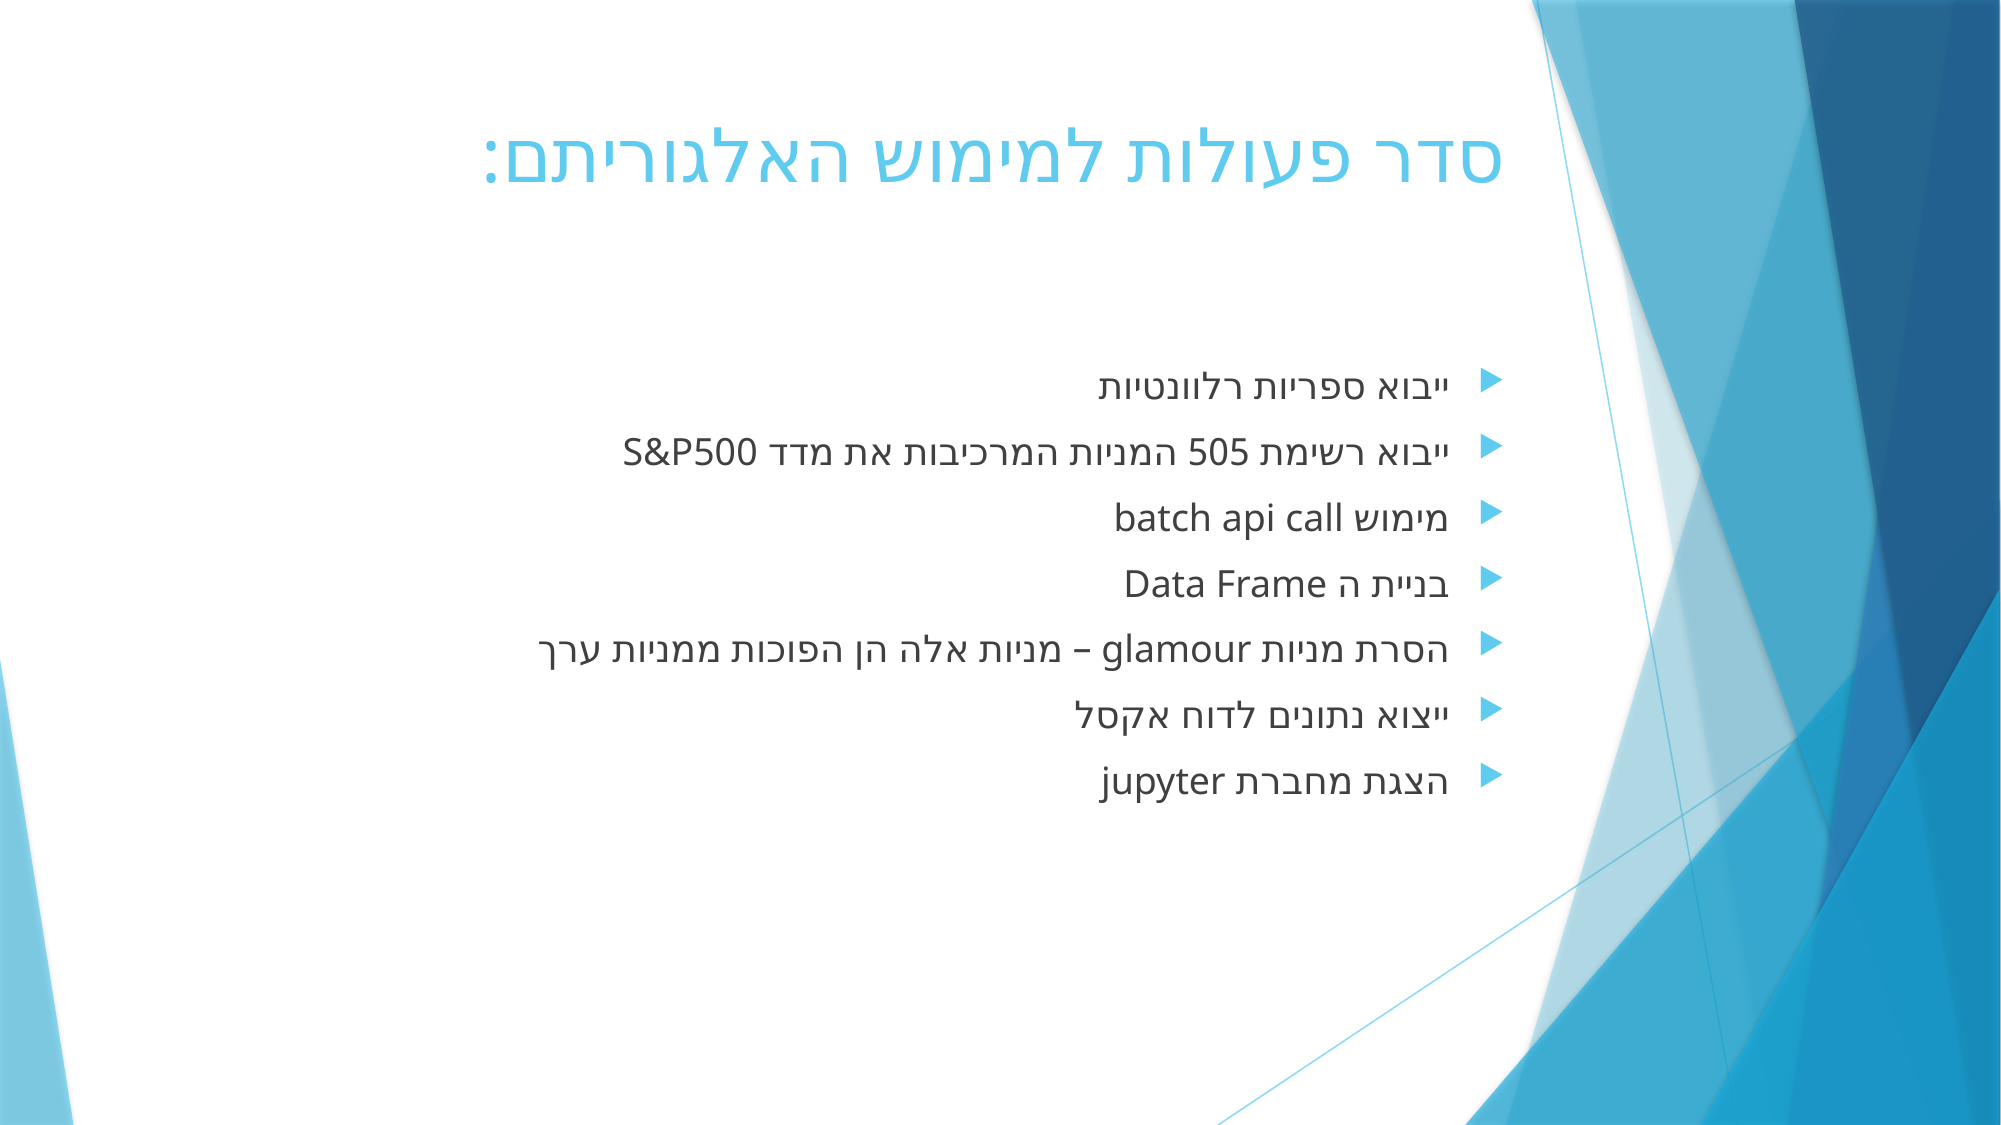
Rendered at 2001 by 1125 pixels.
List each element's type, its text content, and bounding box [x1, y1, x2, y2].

list ייבוא ספריות רלוונטיות ייבוא רשימת 505 המניות המרכיבות את מדד S&P500 מימוש batch api call בניית ה Data Frame הסרת מניות glamour – מניות אלה הן הפוכות ממניות ערך ייצוא נתונים לדוח אקסל הצגת מחברת jupyter [111, 354, 1522, 992]
title סדר פעולות למימוש האלגוריתם: [111, 99, 1522, 317]
